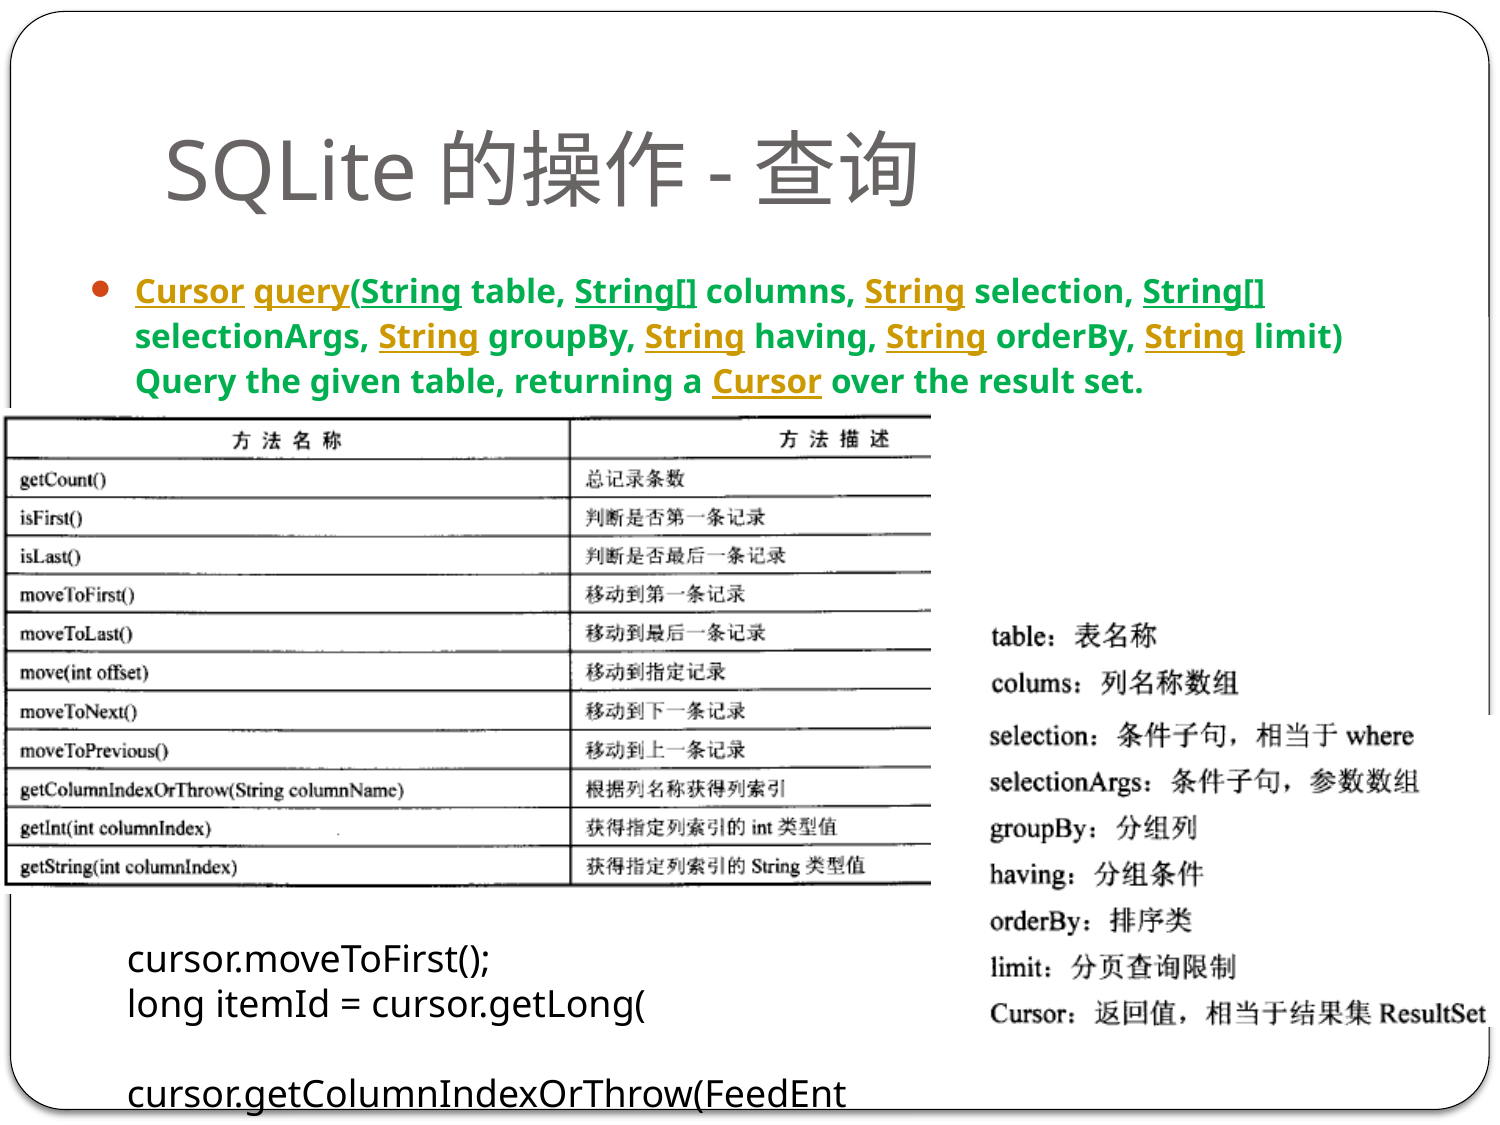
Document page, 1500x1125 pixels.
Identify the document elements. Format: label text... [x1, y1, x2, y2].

list Cursor query(String table, String[] columns, String selection, String[] selectionArgs, String groupBy, String having, String orderBy, String limit) Query the given table, returning a Cursor over the result set. [75, 262, 1447, 1005]
picture [985, 621, 1248, 705]
title SQLite的操作-查询 [150, 45, 1425, 233]
picture [982, 715, 1500, 1028]
text_box cursor.moveToFirst(); long itemId = cursor.getLong( cursor.getColumnIndexOrThrow(FeedEntry._ID) ); [112, 928, 863, 1125]
picture [0, 408, 931, 894]
